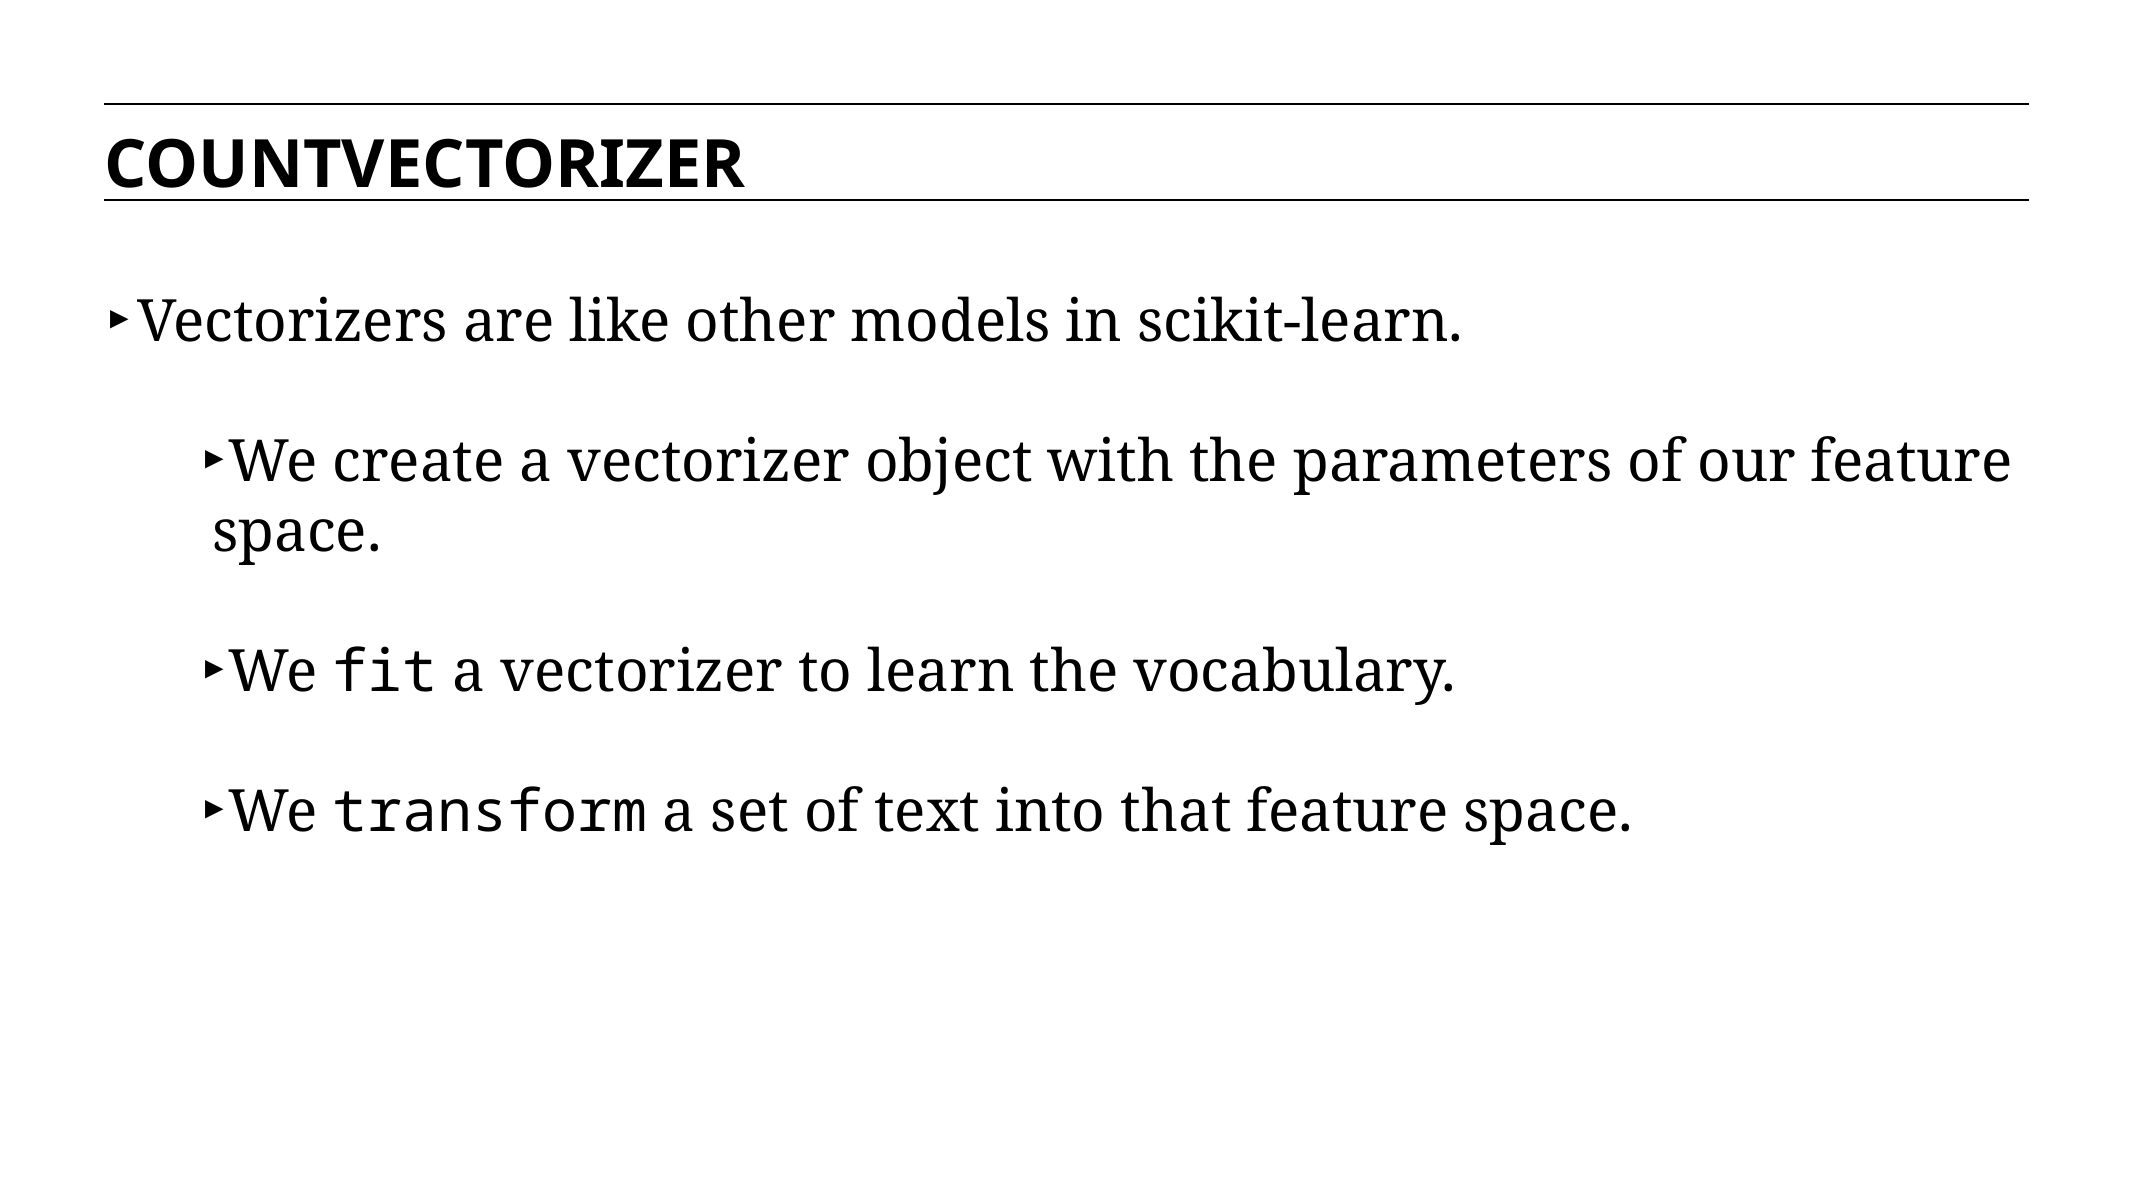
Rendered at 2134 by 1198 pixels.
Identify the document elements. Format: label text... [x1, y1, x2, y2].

list Vectorizers are like other models in scikit-learn. We create a vectorizer object with the parameters of our feature space. We fit a vectorizer to learn the vocabulary. We transform a set of text into that feature space. [104, 213, 2030, 839]
text_box COUNTVECTORIZER [104, 120, 2030, 192]
